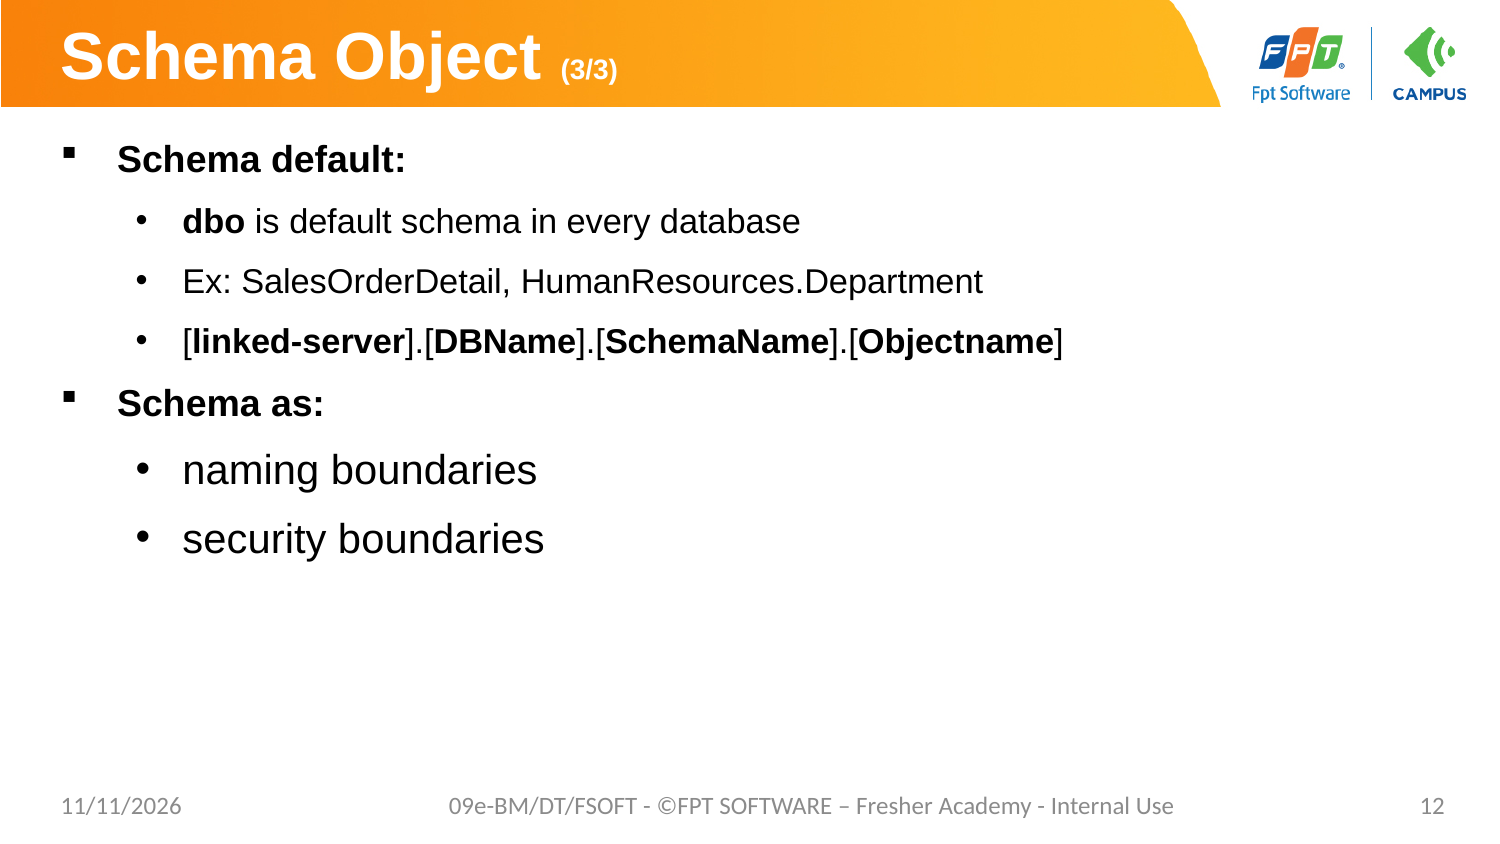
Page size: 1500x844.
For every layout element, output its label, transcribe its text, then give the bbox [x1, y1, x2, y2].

list Schema default: dbo is default schema in every database Ex: SalesOrderDetail, HumanResources.Department [linked-server].[DBName].[SchemaName].[Objectname] Schema as: naming boundaries security boundaries [45, 127, 1461, 754]
picture [1, 0, 1499, 844]
slide_number 12 [1350, 782, 1461, 827]
footer 09e-BM/DT/FSOFT - ©FPT SOFTWARE – Fresher Academy - Internal Use [289, 782, 1335, 827]
title Schema Object (3/3) [45, 0, 1176, 106]
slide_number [45, 782, 270, 827]
